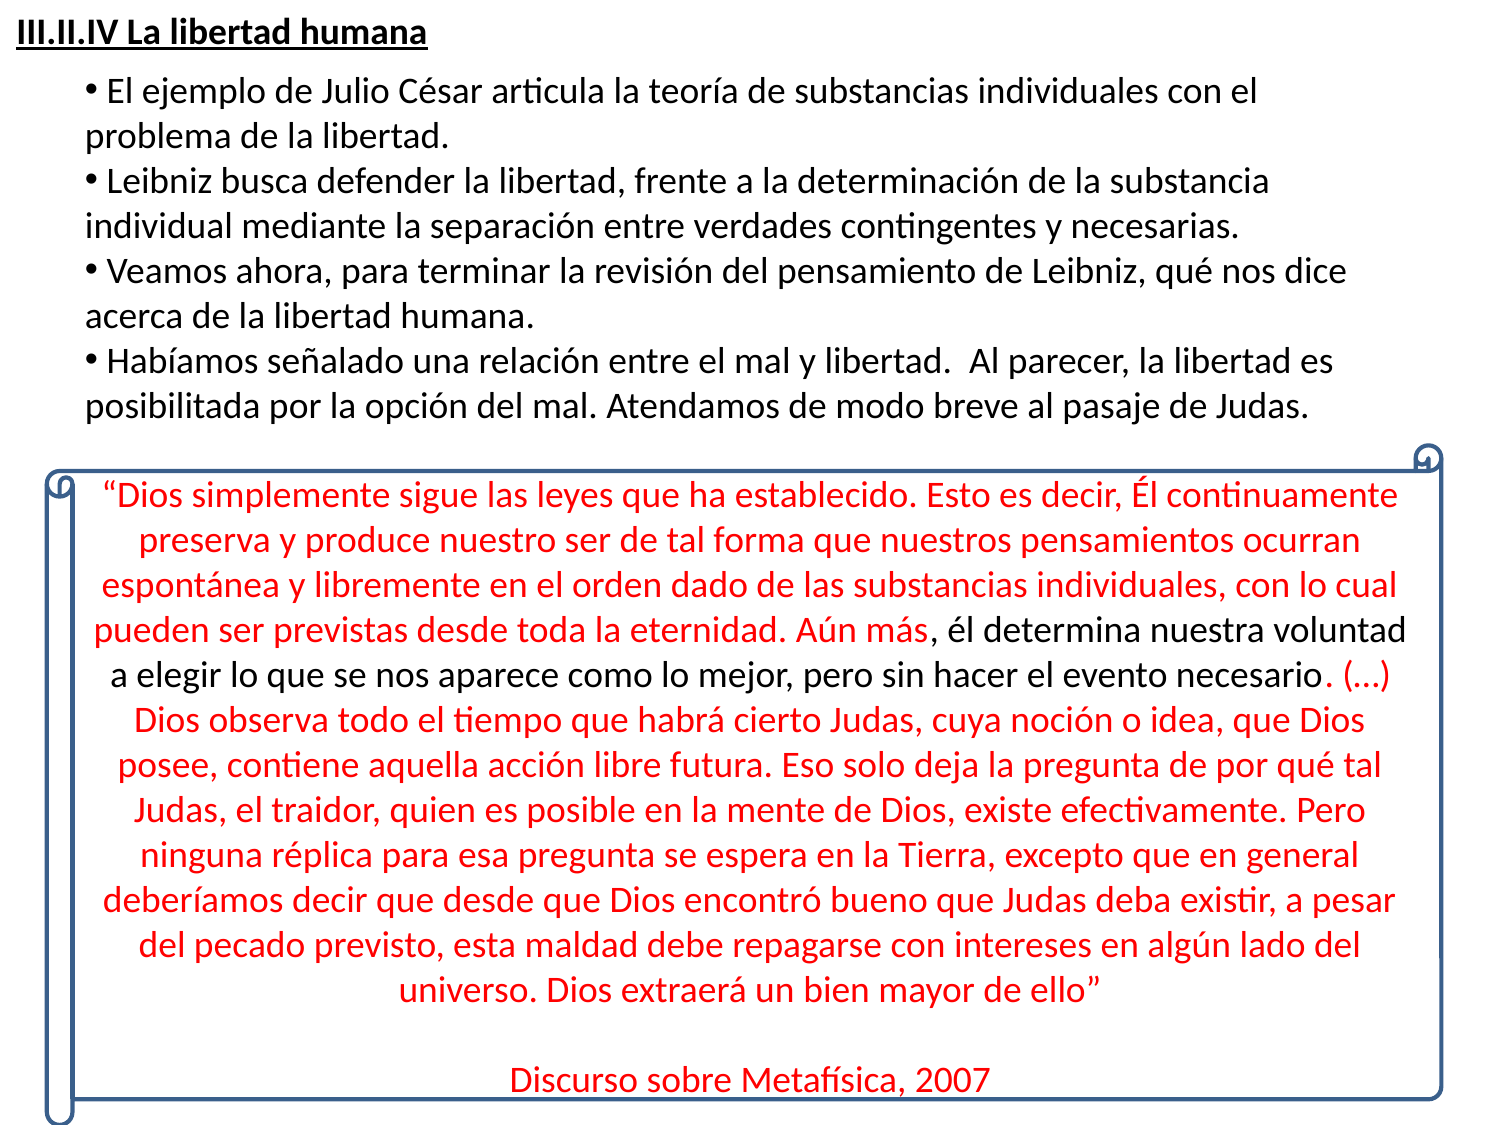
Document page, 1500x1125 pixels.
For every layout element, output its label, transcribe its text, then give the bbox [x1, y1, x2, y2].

text_box III.II.IV La libertad humana [1, 0, 443, 105]
text_box “Dios simplemente sigue las leyes que ha establecido. Esto es decir, Él continuamente preserva y produce nuestro ser de tal forma que nuestros pensamientos ocurran espontánea y libremente en el orden dado de las substancias individuales, con lo cual pueden ser previstas desde toda la eternidad. Aún más, él determina nuestra voluntad a elegir lo que se nos aparece como lo mejor, pero sin hacer el evento necesario. (…) Dios observa todo el tiempo que habrá cierto Judas, cuya noción o idea, que Dios posee, contiene aquella acción libre futura. Eso solo deja la pregunta de por qué tal Judas, el traidor, quien es posible en la mente de Dios, existe efectivamente. Pero ninguna réplica para esa pregunta se espera en la Tierra, excepto que en general deberíamos decir que desde que Dios encontró bueno que Judas deba existir, a pesar del pecado previsto, esta maldad debe repagarse con intereses en algún lado del universo. Dios extraerá un bien mayor de ello” Discurso sobre Metafísica, 2007 [44, 443, 1444, 1125]
text_box El ejemplo de Julio César articula la teoría de substancias individuales con el problema de la libertad. Leibniz busca defender la libertad, frente a la determinación de la substancia individual mediante la separación entre verdades contingentes y necesarias. Veamos ahora, para terminar la revisión del pensamiento de Leibniz, qué nos dice acerca de la libertad humana. Habíamos señalado una relación entre el mal y libertad. Al parecer, la libertad es posibilitada por la opción del mal. Atendamos de modo breve al pasaje de Judas. [70, 58, 1395, 468]
